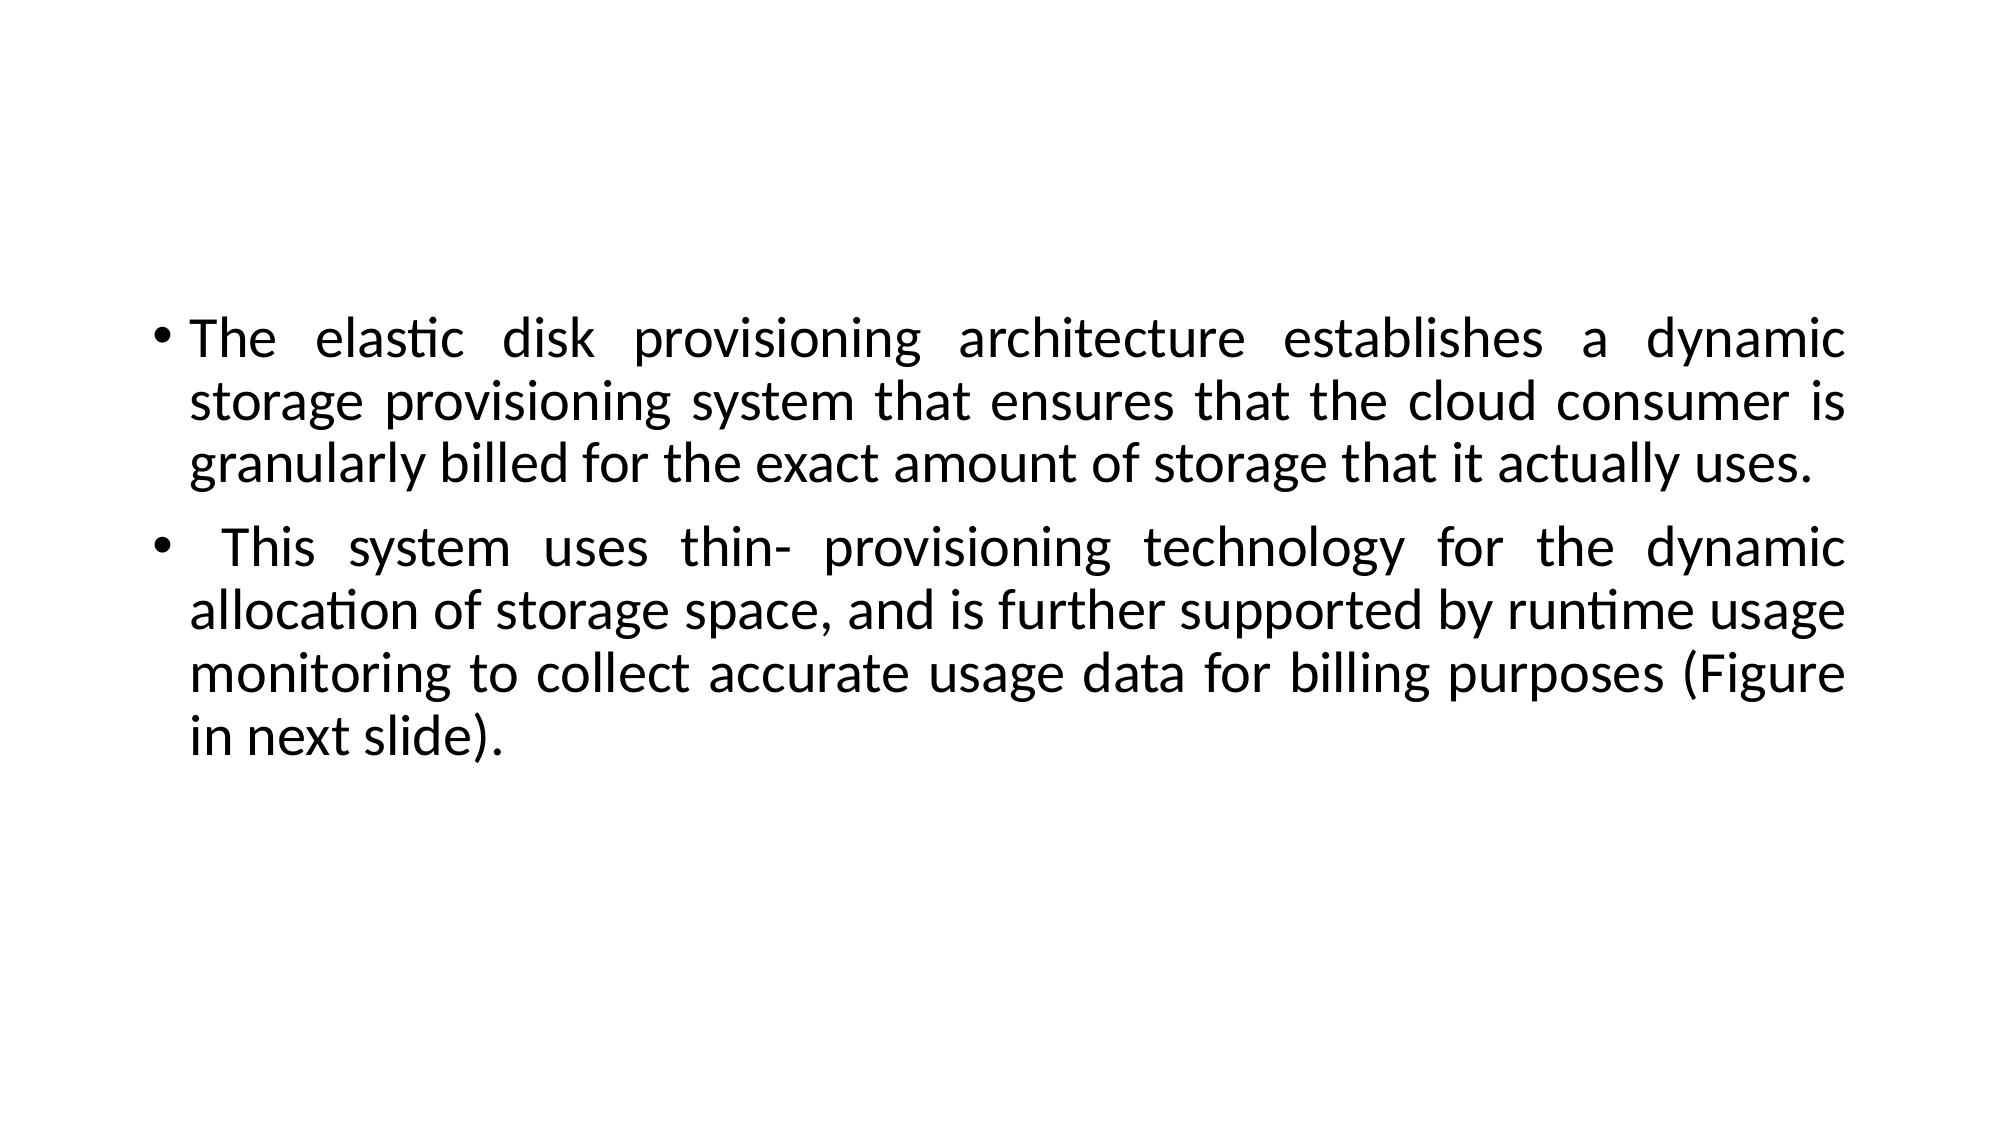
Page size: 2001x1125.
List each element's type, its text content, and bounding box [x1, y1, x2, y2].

list The elastic disk provisioning architecture establishes a dynamic storage provisioning system that ensures that the cloud consumer is granularly billed for the exact amount of storage that it actually uses. This system uses thin- provisioning technology for the dynamic allocation of storage space, and is further supported by runtime usage monitoring to collect accurate usage data for billing purposes (Figure in next slide). [137, 299, 1863, 1014]
